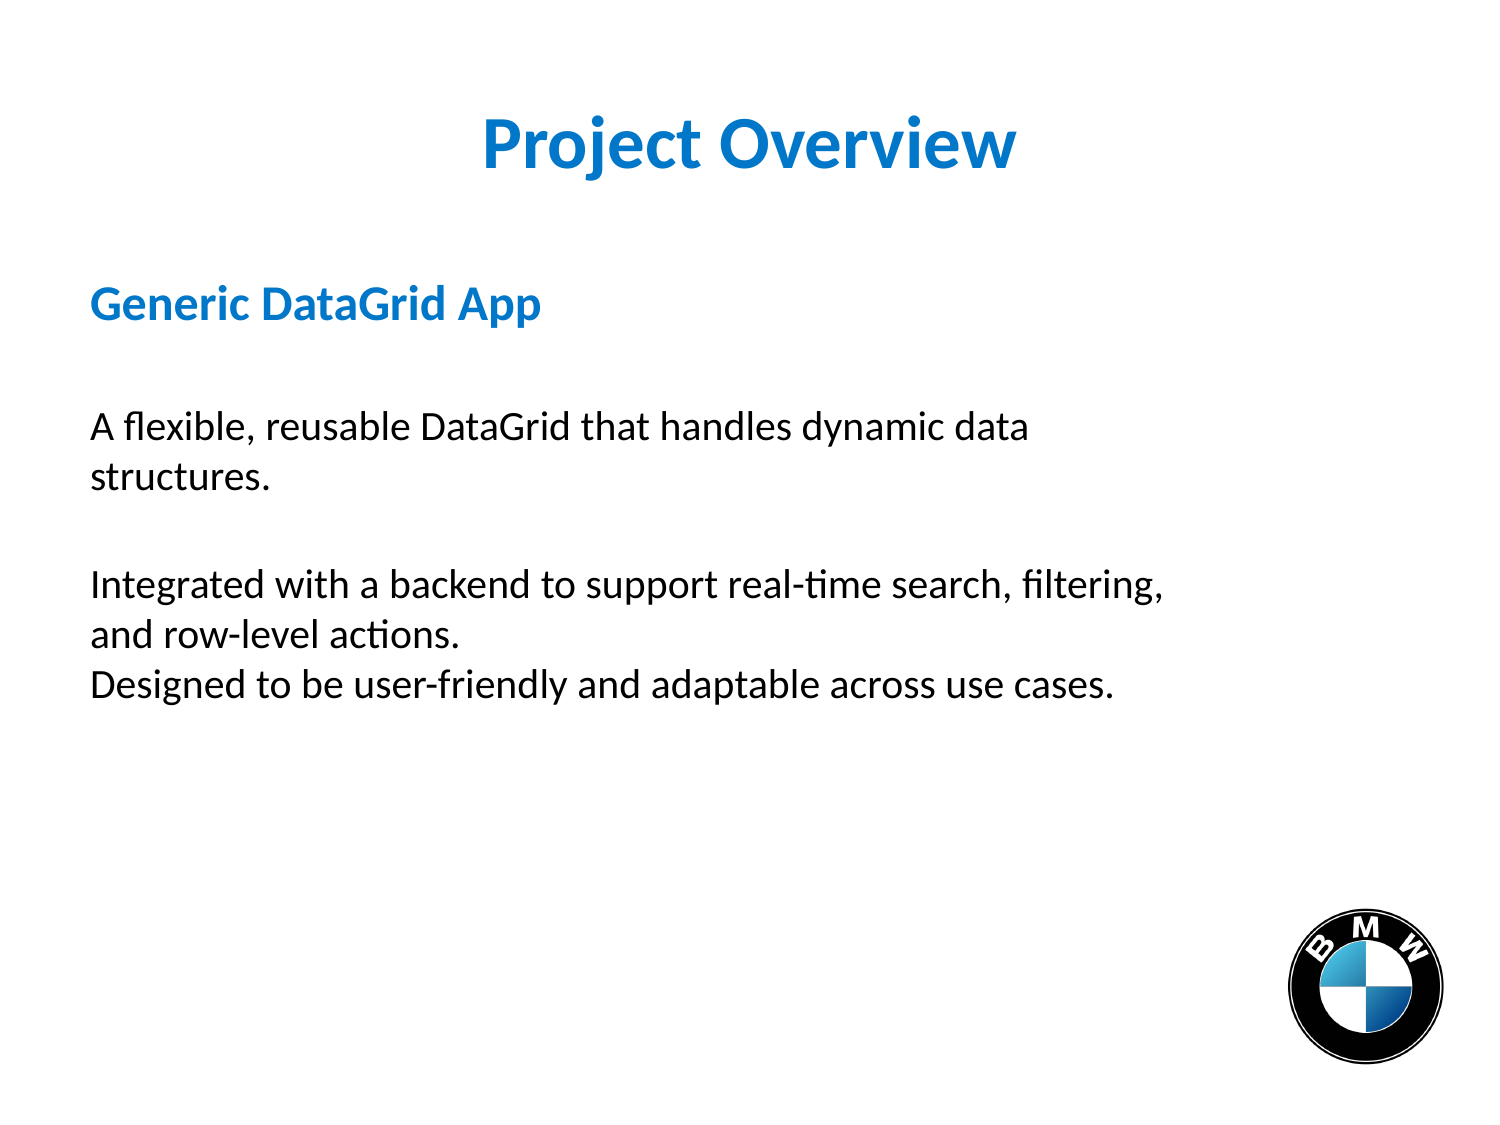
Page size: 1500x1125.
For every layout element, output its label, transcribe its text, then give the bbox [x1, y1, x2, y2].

list Generic DataGrid App A flexible, reusable DataGrid that handles dynamic data structures. Integrated with a backend to support real-time search, filtering, and row-level actions. Designed to be user-friendly and adaptable across use cases. [75, 262, 1232, 1005]
picture [1273, 890, 1460, 1078]
title Project Overview [75, 45, 1425, 233]
